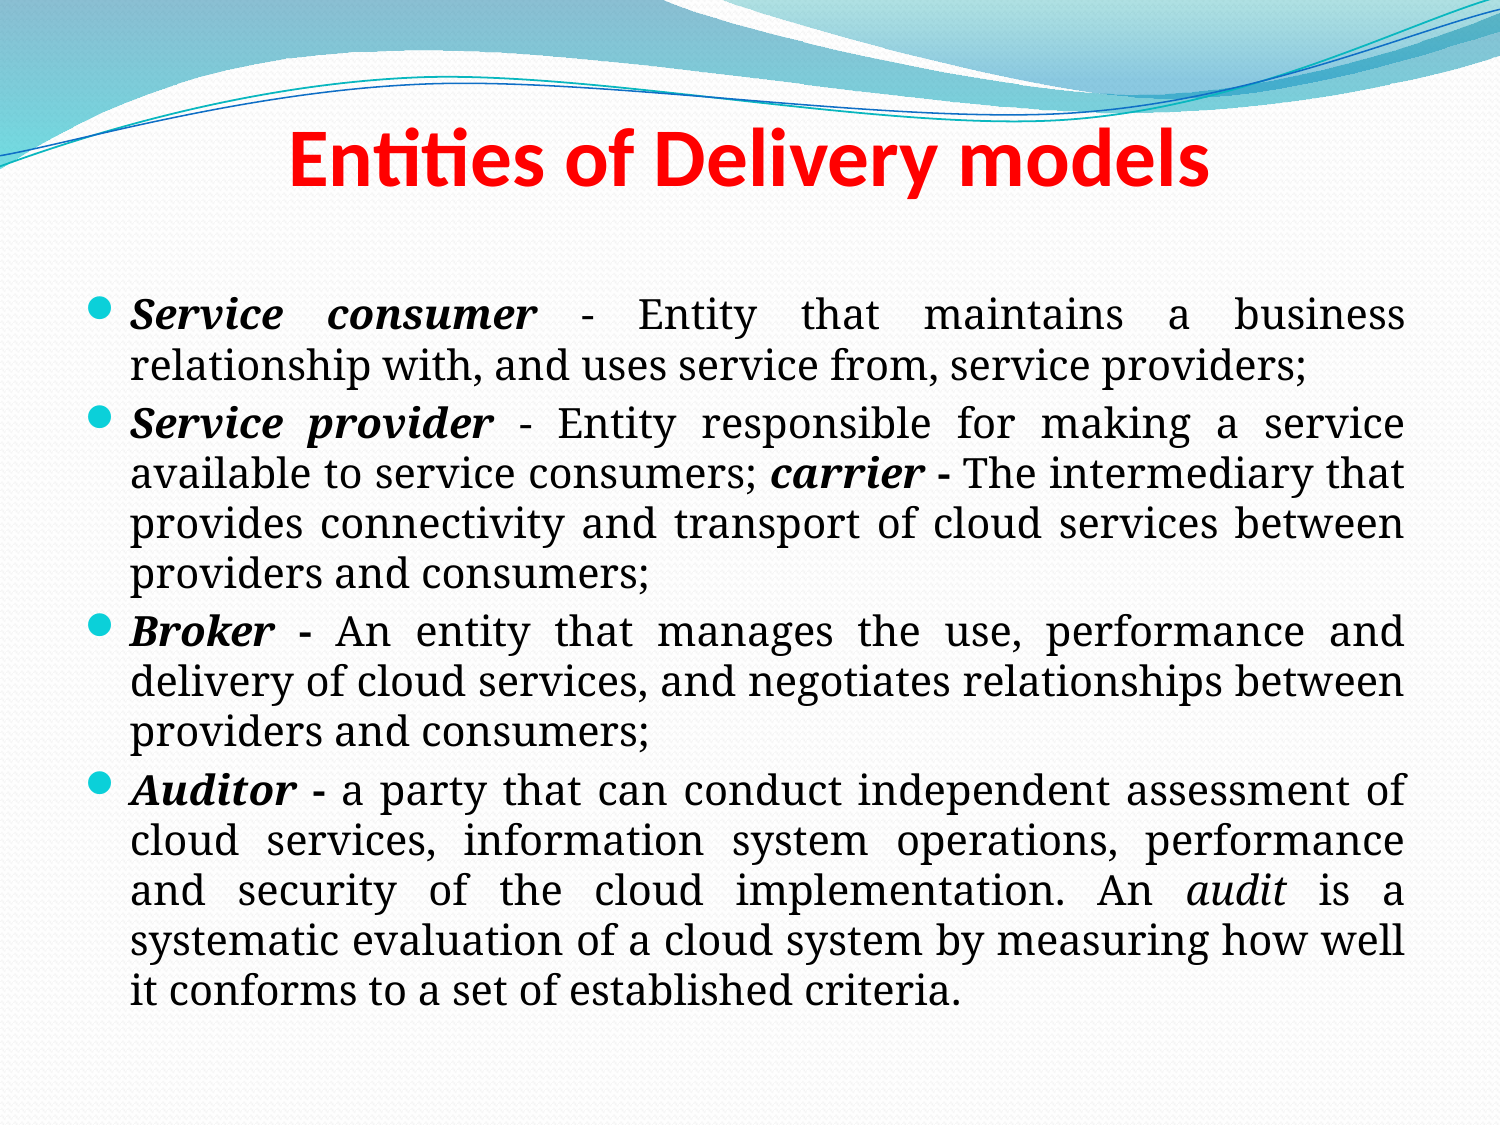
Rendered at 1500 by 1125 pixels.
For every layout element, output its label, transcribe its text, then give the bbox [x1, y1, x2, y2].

list Service consumer - Entity that maintains a business relationship with, and uses service from, service providers; Service provider - Entity responsible for making a service available to service consumers; carrier - The intermediary that provides connectivity and transport of cloud services between providers and consumers; Broker - An entity that manages the use, performance and delivery of cloud services, and negotiates relationships between providers and consumers; Auditor - a party that can conduct independent assessment of cloud services, information system operations, performance and security of the cloud implementation. An audit is a systematic evaluation of a cloud system by measuring how well it conforms to a set of established criteria. [70, 222, 1421, 943]
title Entities of Delivery models [75, 115, 1425, 303]
